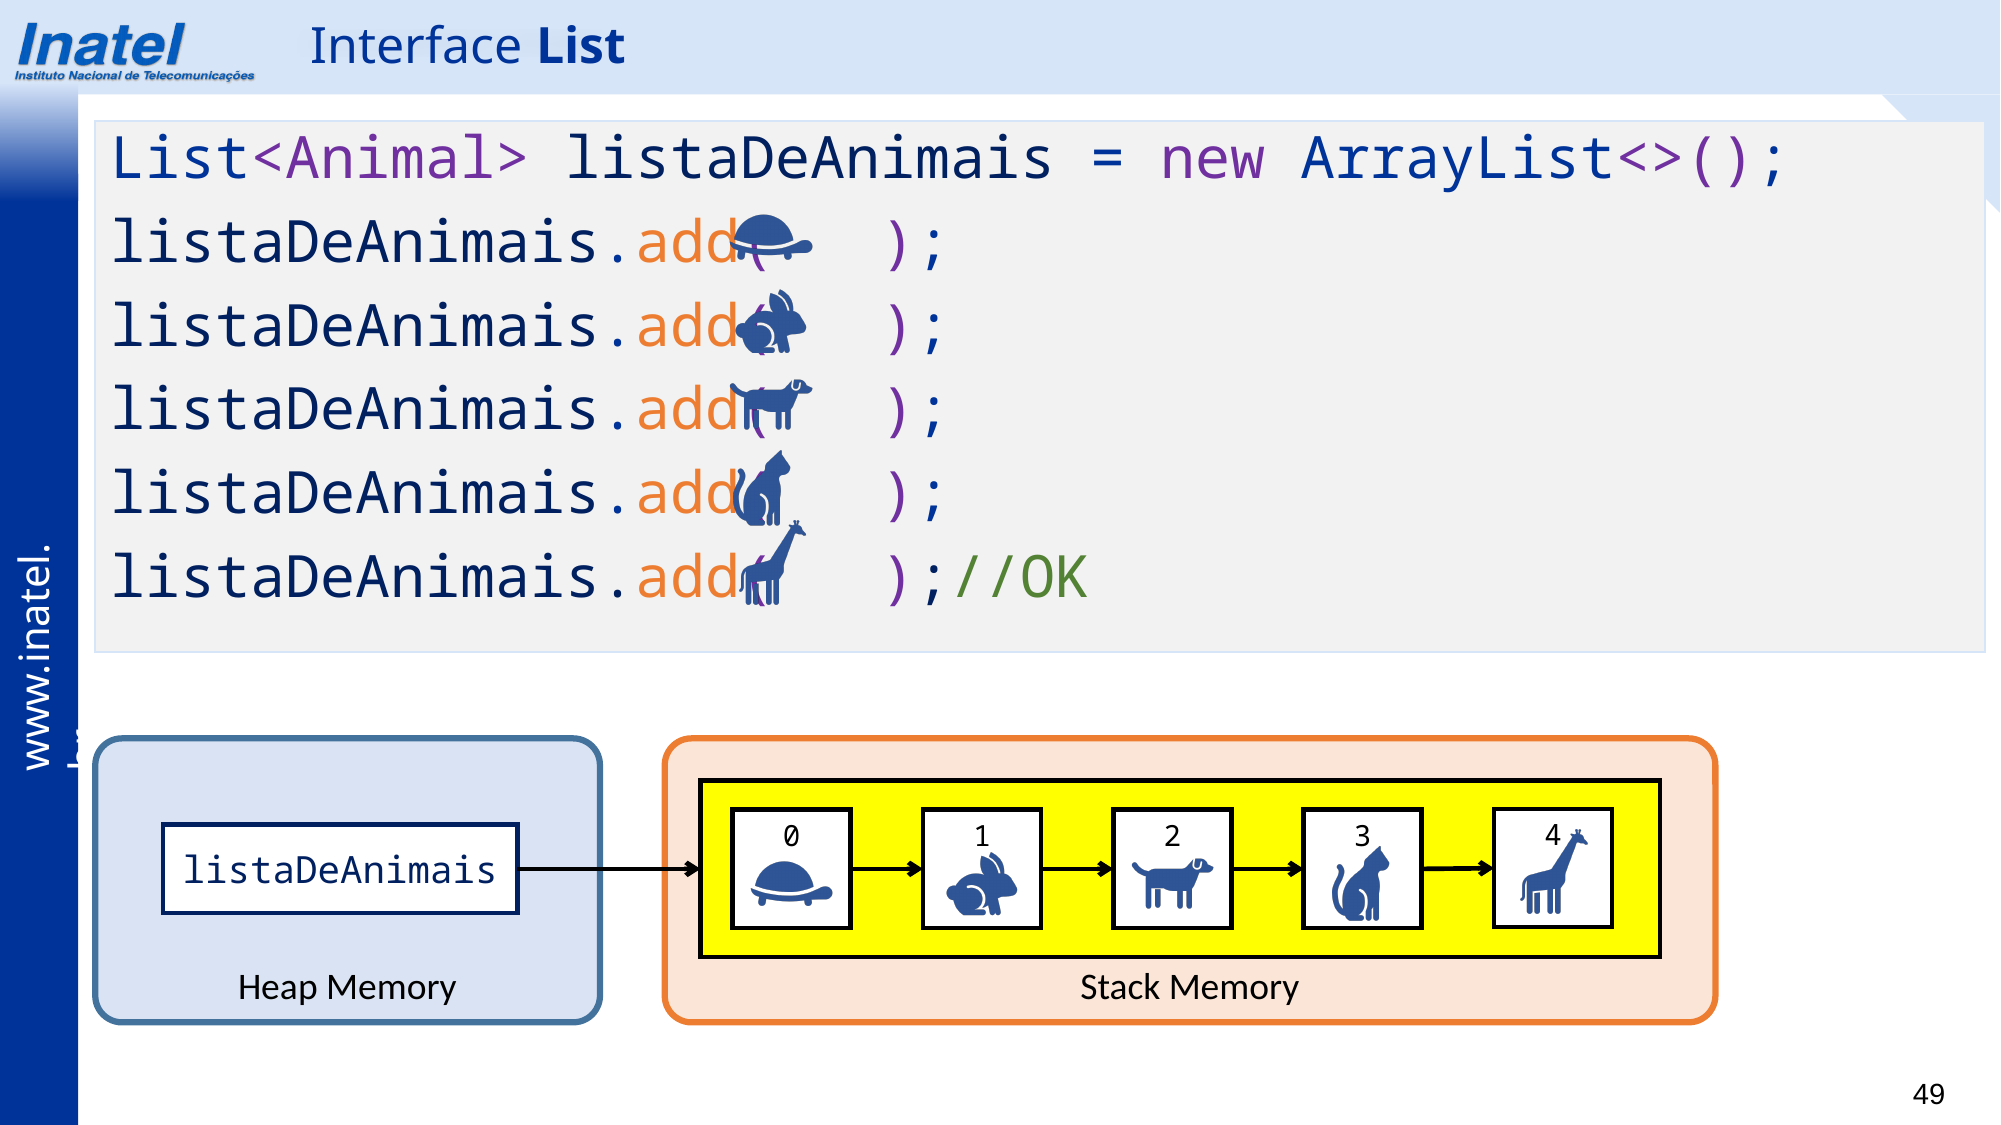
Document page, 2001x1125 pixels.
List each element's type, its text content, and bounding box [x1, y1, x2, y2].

text_box Heap Memory [94, 737, 602, 1024]
picture [1508, 826, 1598, 916]
picture [747, 839, 836, 928]
text_box List<Animal> listaDeAnimais = new ArrayList<>(); listaDeAnimais.add( ); listaDeAnimais.add( ); listaDeAnimais.add( ); listaDeAnimais.add( ); listaDeAnimais.add( );//OK [94, 120, 1986, 653]
text_box 2 [1112, 809, 1232, 929]
text_box 4 [1493, 808, 1613, 928]
text_box Stack Memory [663, 737, 1717, 1024]
picture [1128, 839, 1217, 928]
picture [937, 839, 1027, 928]
picture [717, 192, 816, 607]
text_box 0 [732, 809, 852, 929]
picture [1316, 839, 1406, 928]
text_box [1881, 96, 2000, 215]
text_box Interface List [295, 0, 2000, 96]
picture [12, 20, 258, 85]
text_box 1 [922, 809, 1042, 929]
text_box 3 [1303, 809, 1423, 929]
text_box listaDeAnimais [162, 824, 518, 914]
text_box [699, 780, 1661, 958]
